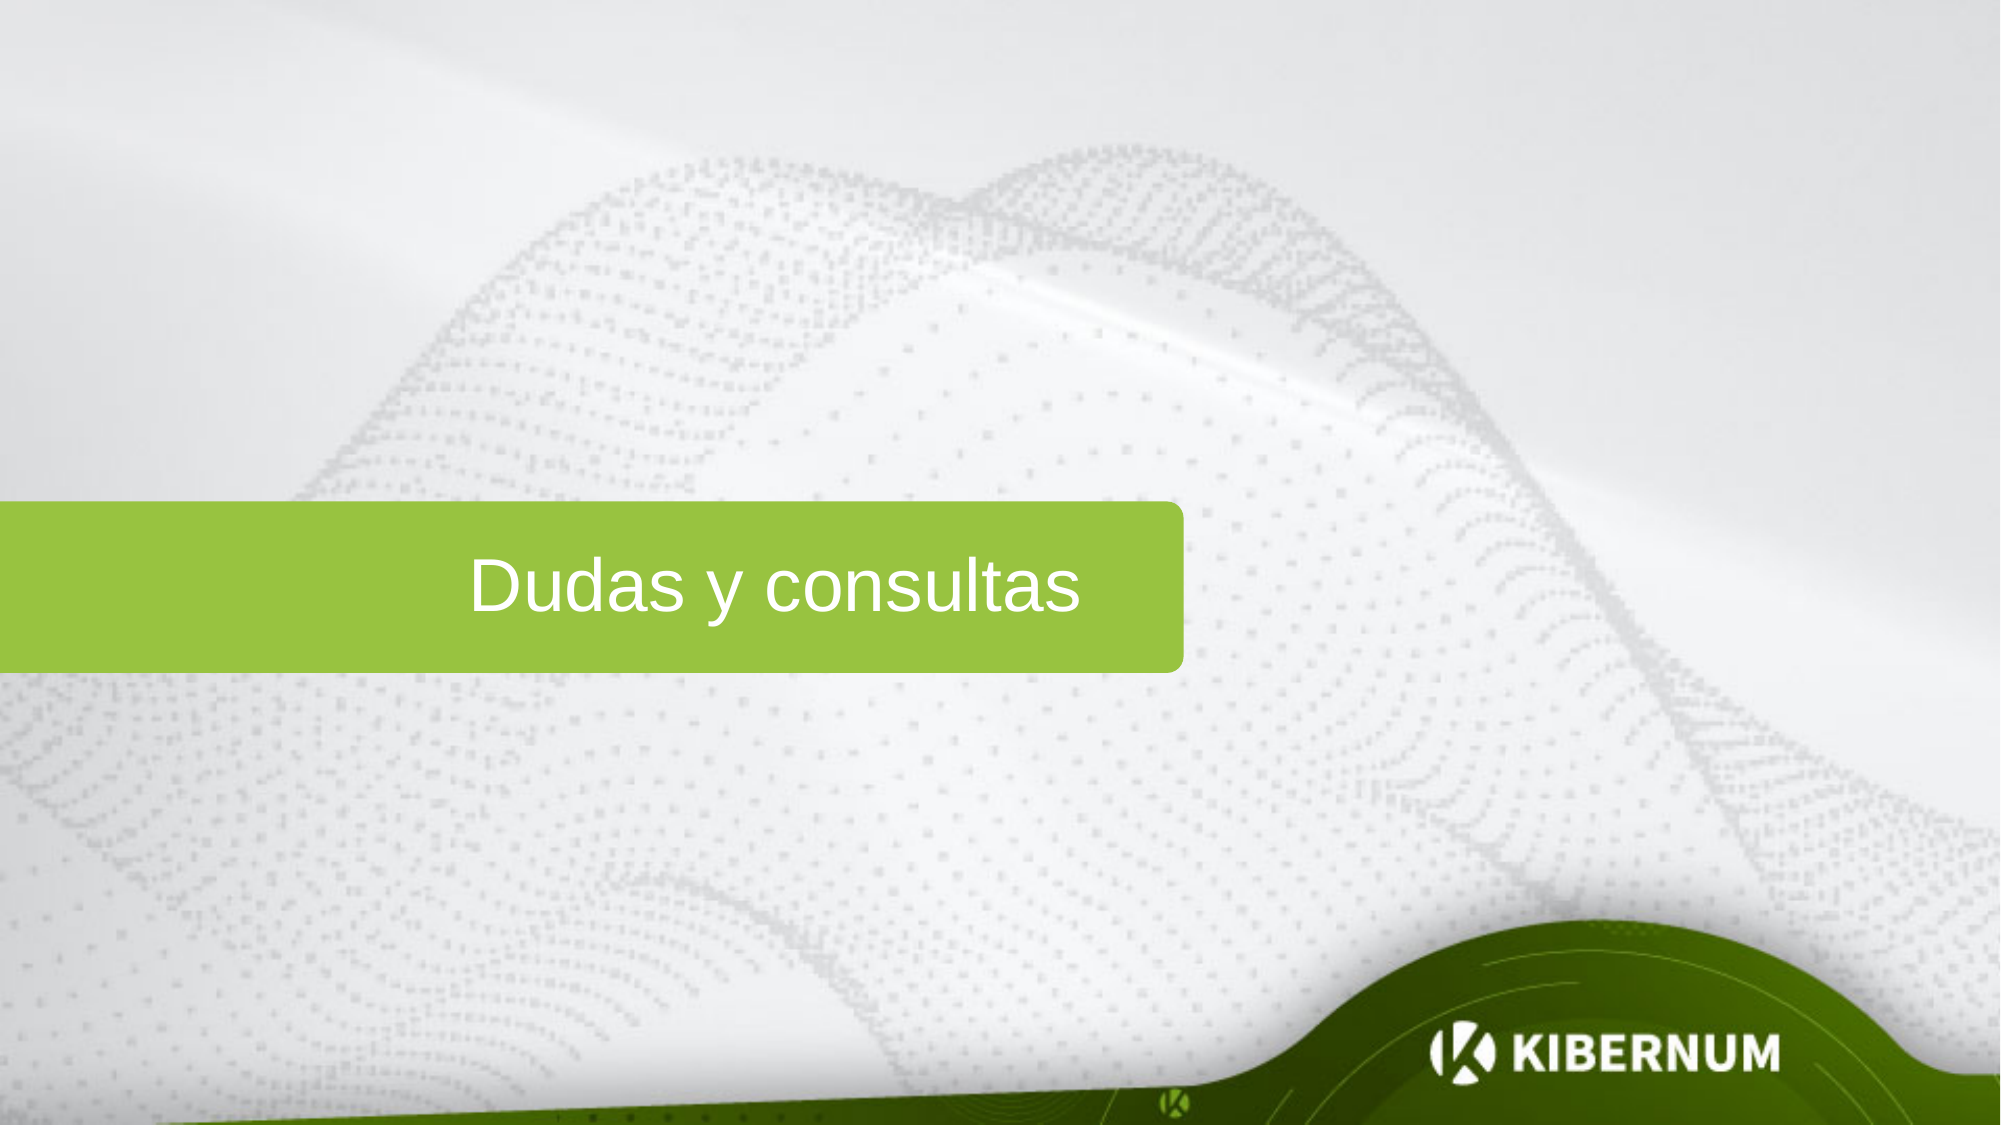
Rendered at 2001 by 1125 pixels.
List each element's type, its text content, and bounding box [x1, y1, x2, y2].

text_box [0, 500, 454, 674]
text_box Dudas y consultas [454, 465, 1184, 710]
picture [0, 0, 2001, 1125]
